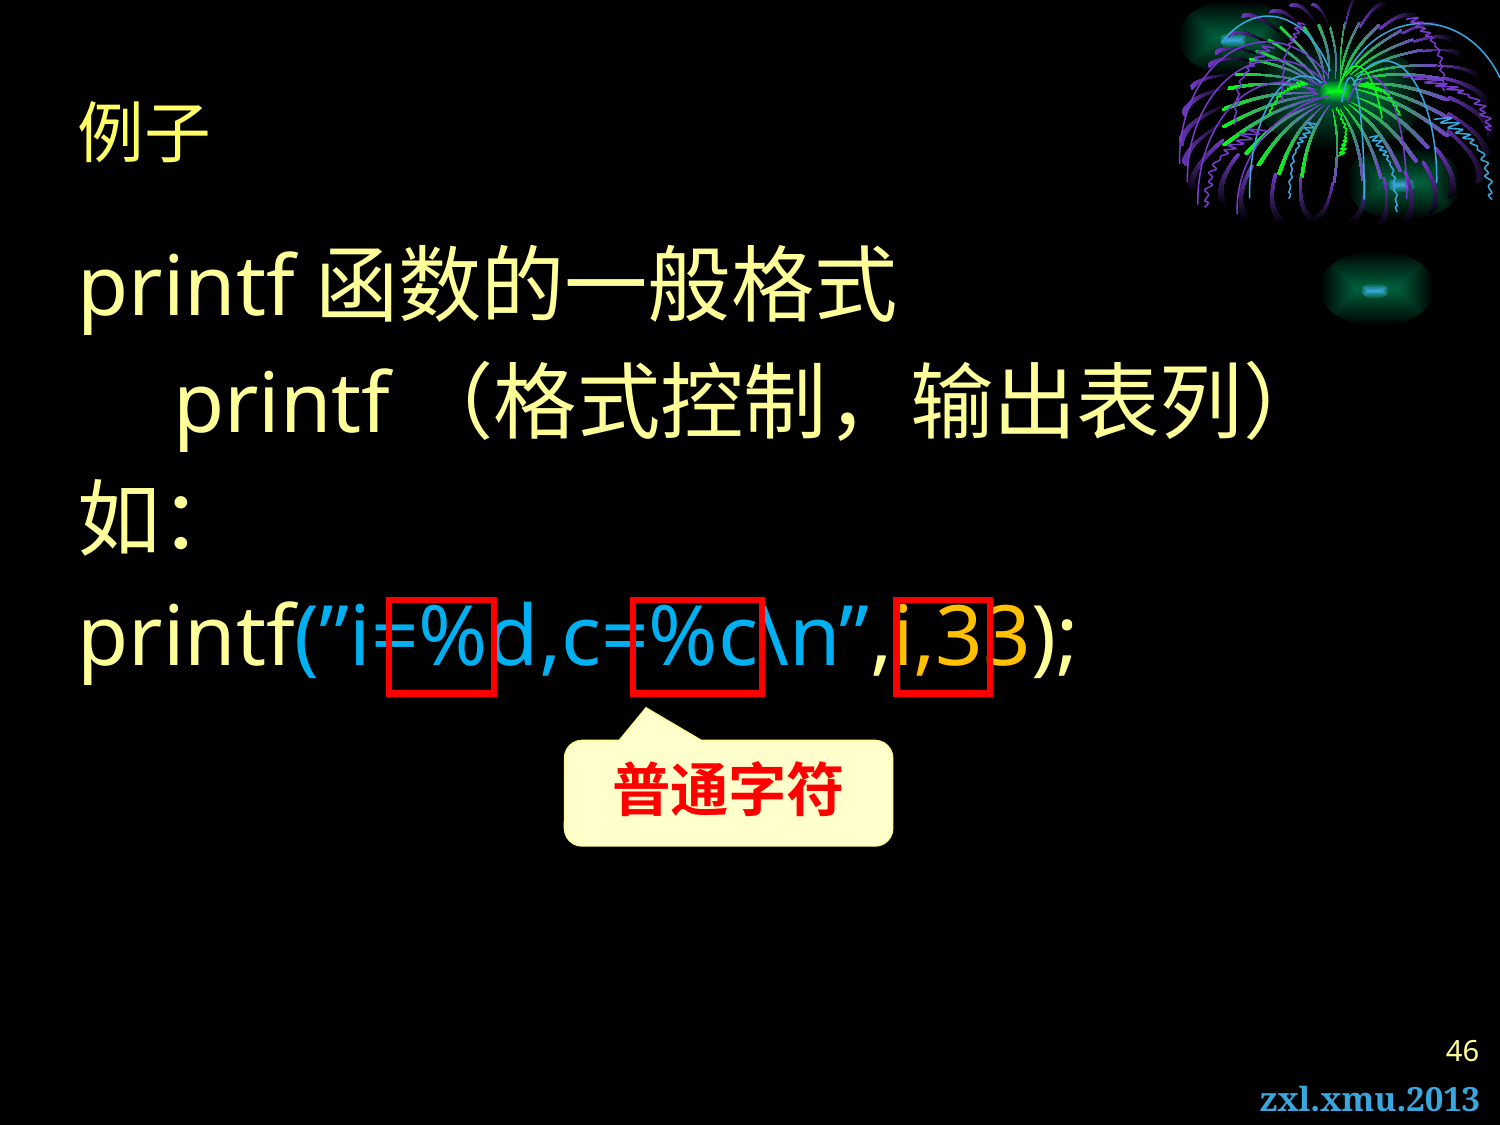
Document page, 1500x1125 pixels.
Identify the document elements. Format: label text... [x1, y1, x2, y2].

title 例子 [62, 49, 1438, 213]
text_box [632, 599, 762, 694]
list printf函数的一般格式 printf（格式控制，输出表列） 如： printf(”i=%d,c=%c\n”,i,33); [62, 224, 1438, 1000]
text_box [388, 599, 495, 694]
slide_number 46 [1181, 1025, 1495, 1100]
text_box 普通字符 [564, 707, 893, 846]
text_box [896, 599, 991, 694]
